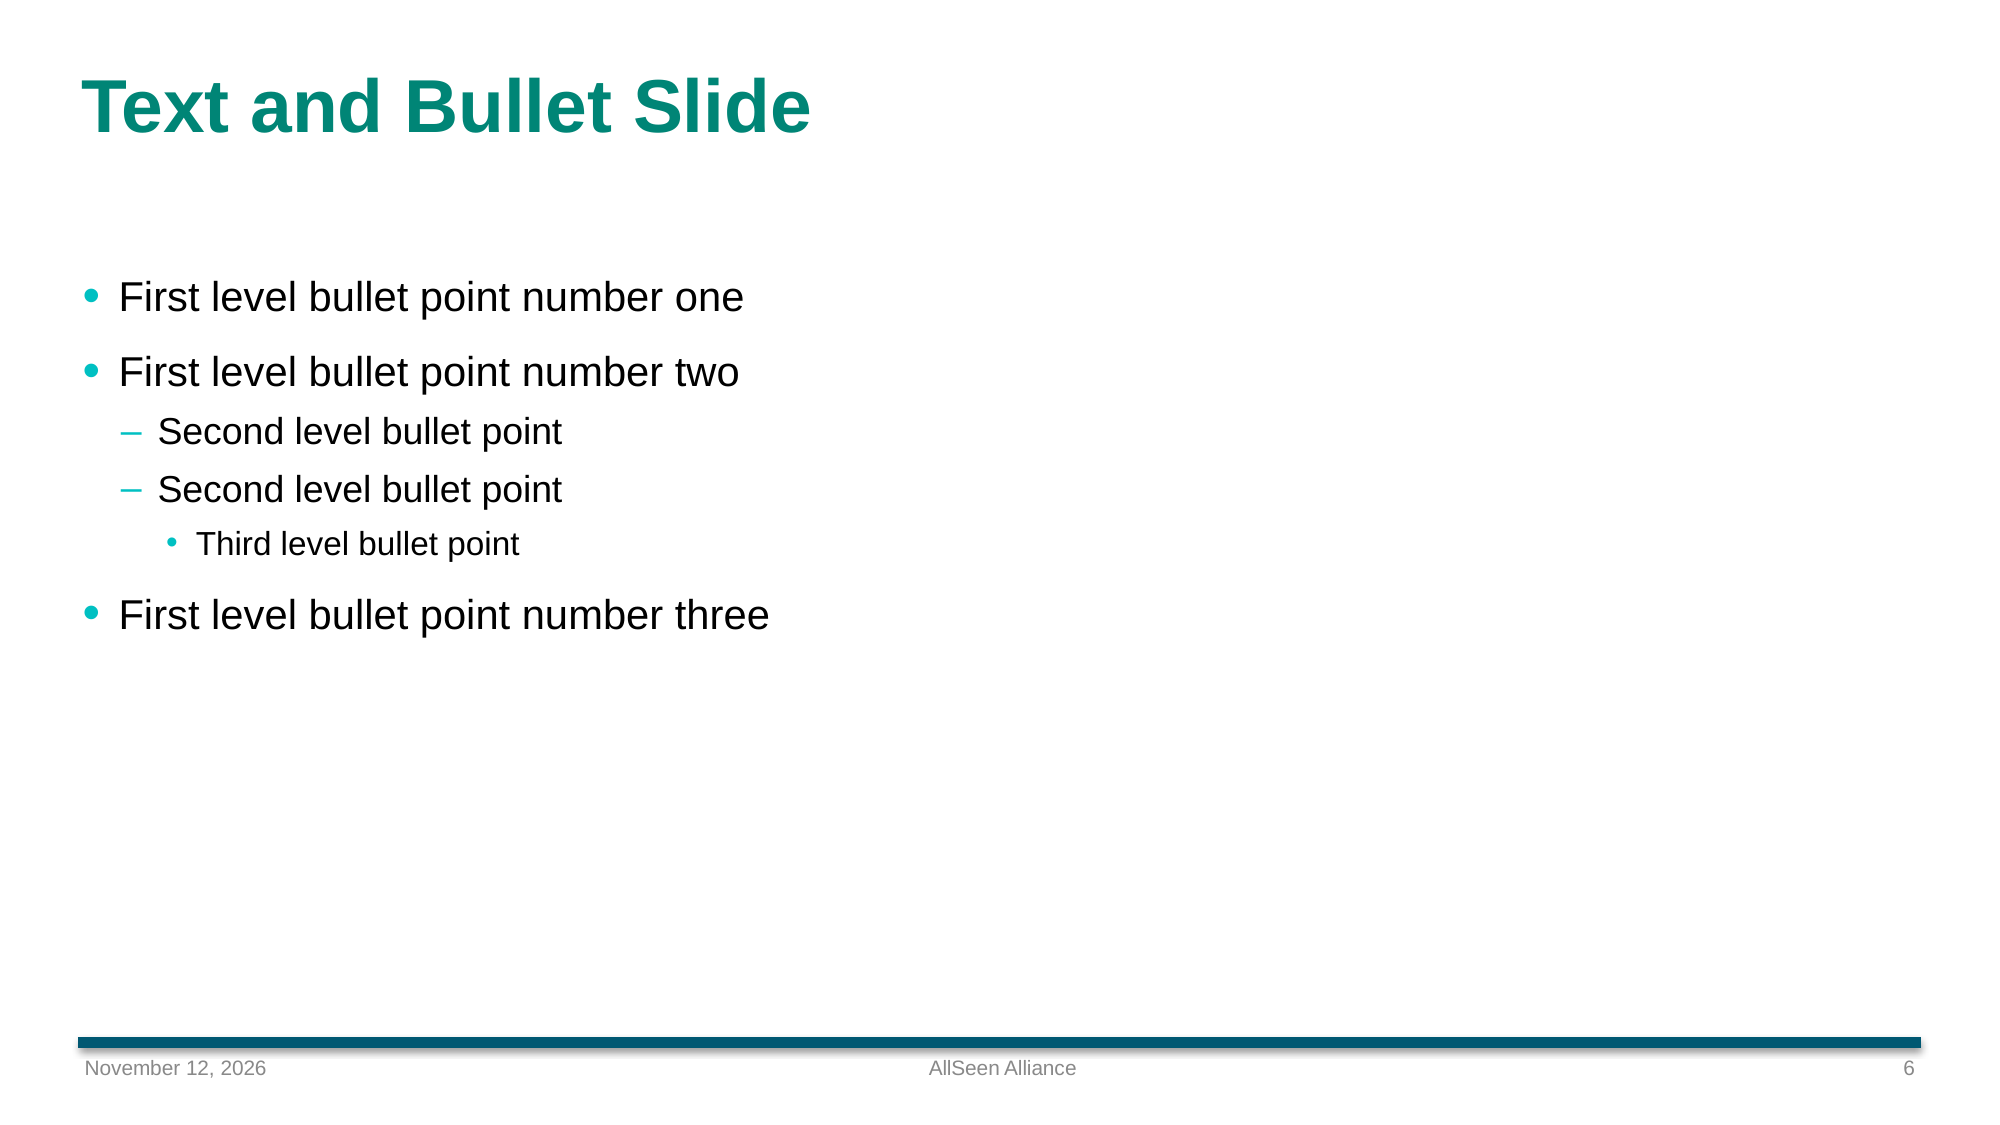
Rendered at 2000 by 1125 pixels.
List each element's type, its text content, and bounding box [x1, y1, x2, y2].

list First level bullet point number one First level bullet point number two Second level bullet point Second level bullet point Third level bullet point First level bullet point number three [75, 262, 1916, 649]
title Text and Bullet Slide [73, 56, 1918, 159]
